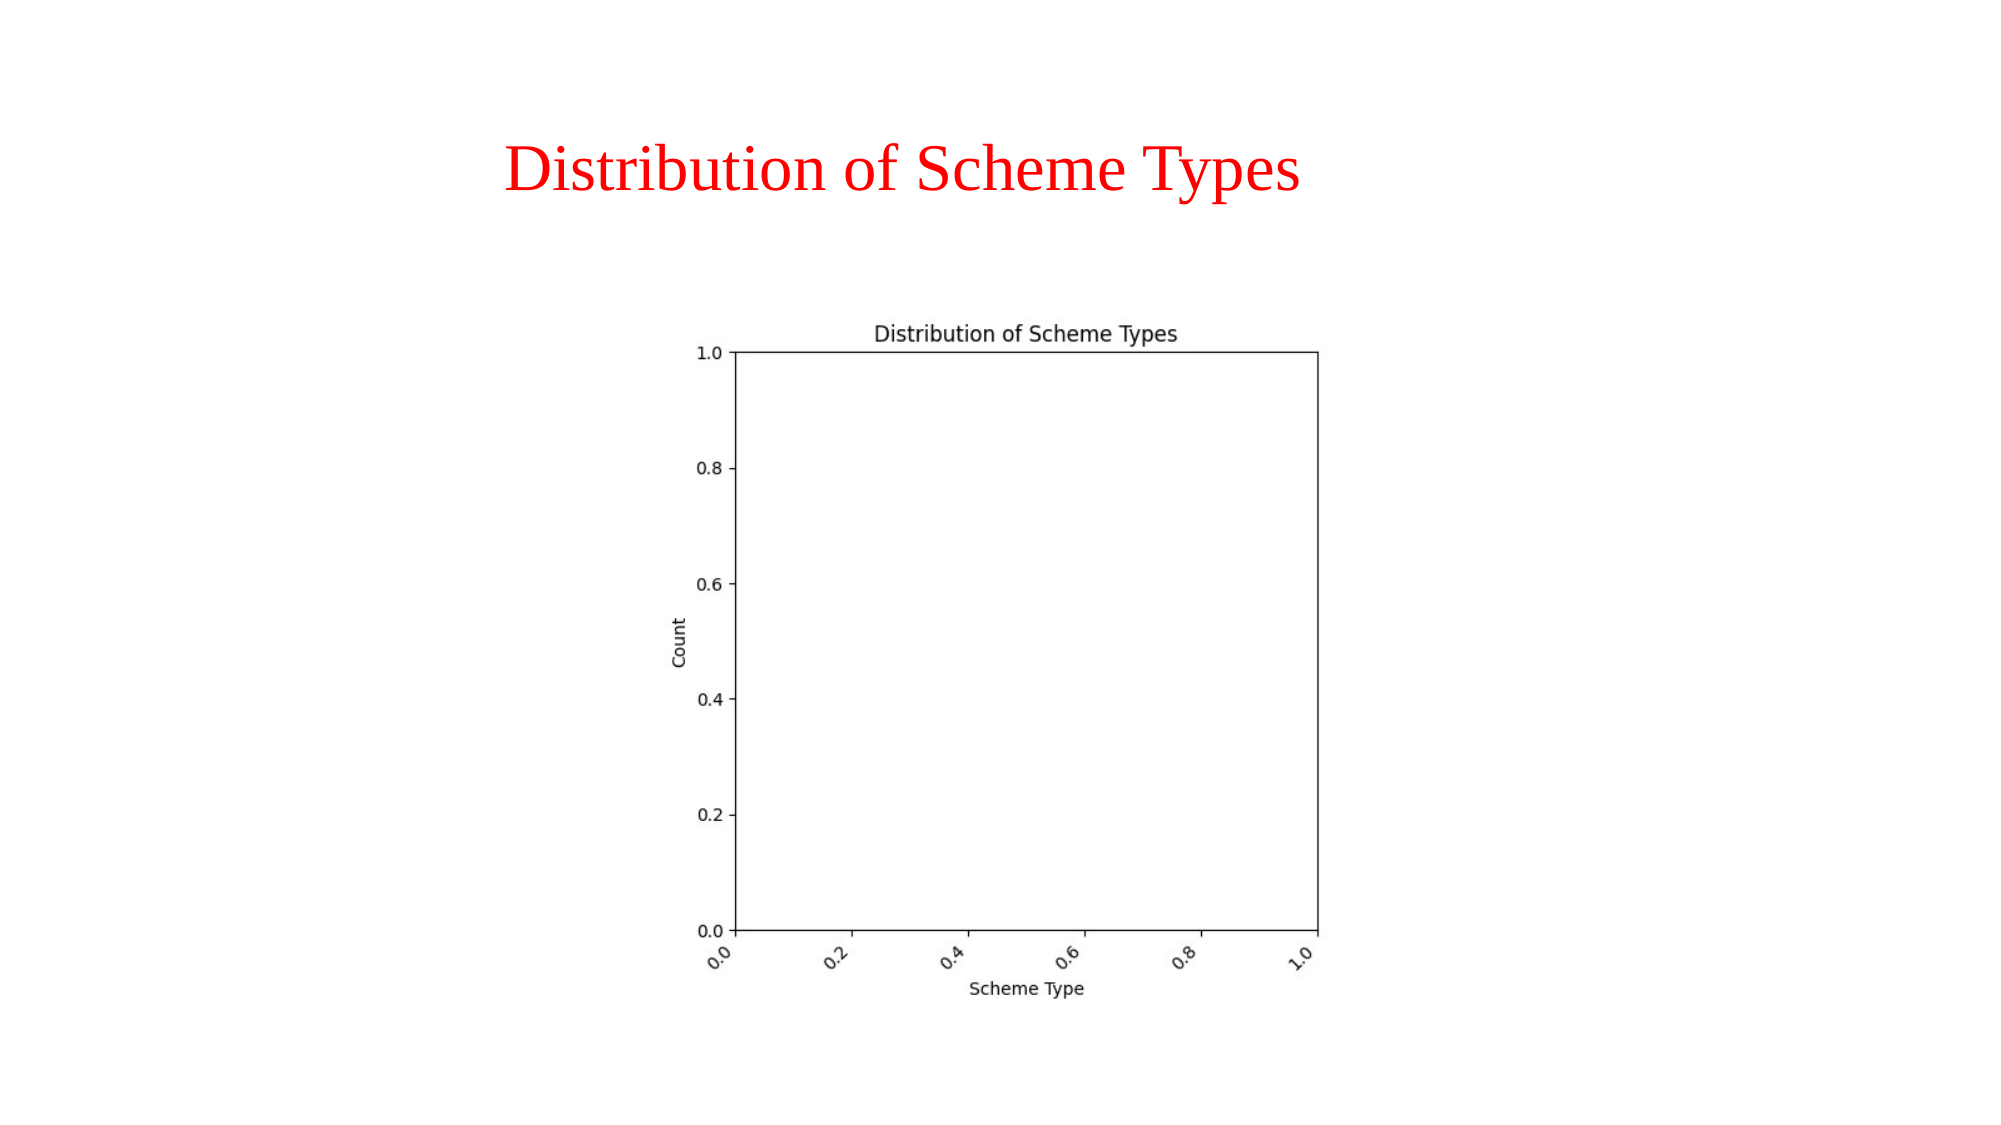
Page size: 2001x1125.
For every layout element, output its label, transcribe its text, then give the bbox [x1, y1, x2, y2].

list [665, 308, 1335, 1005]
title Distribution of Scheme Types [137, 59, 1863, 278]
